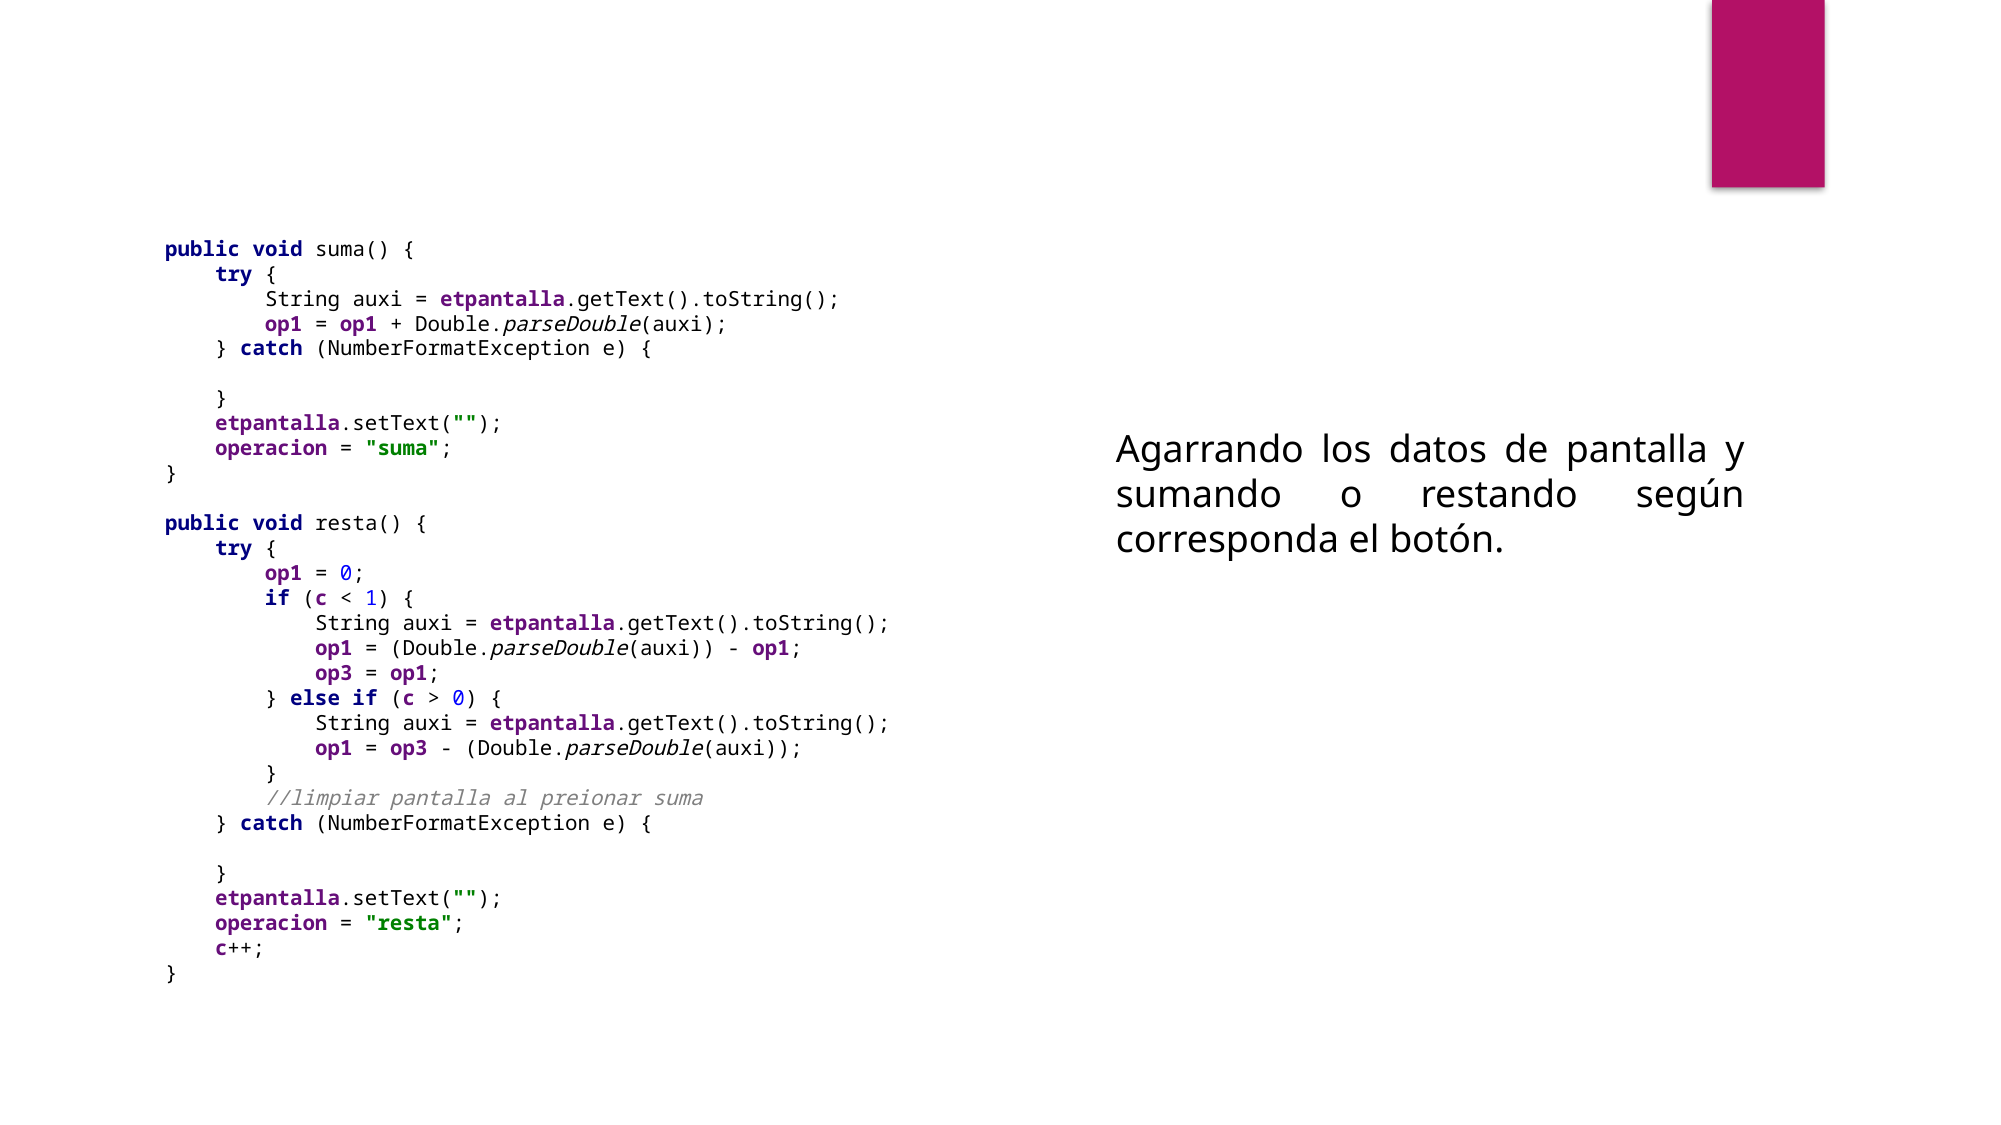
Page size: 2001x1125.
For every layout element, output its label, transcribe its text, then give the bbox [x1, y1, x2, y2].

text_box public void suma() { try { String auxi = etpantalla.getText().toString(); op1 = op1 + Double.parseDouble(auxi); } catch (NumberFormatException e) { } etpantalla.setText(""); operacion = "suma"; } public void resta() { try { op1 = 0; if (c < 1) { String auxi = etpantalla.getText().toString(); op1 = (Double.parseDouble(auxi)) - op1; op3 = op1; } else if (c > 0) { String auxi = etpantalla.getText().toString(); op1 = op3 - (Double.parseDouble(auxi)); } //limpiar pantalla al preionar suma } catch (NumberFormatException e) { } etpantalla.setText(""); operacion = "resta"; c++; } [149, 227, 1102, 1037]
text_box Agarrando los datos de pantalla y sumando o restando según corresponda el botón. [1101, 417, 1760, 568]
